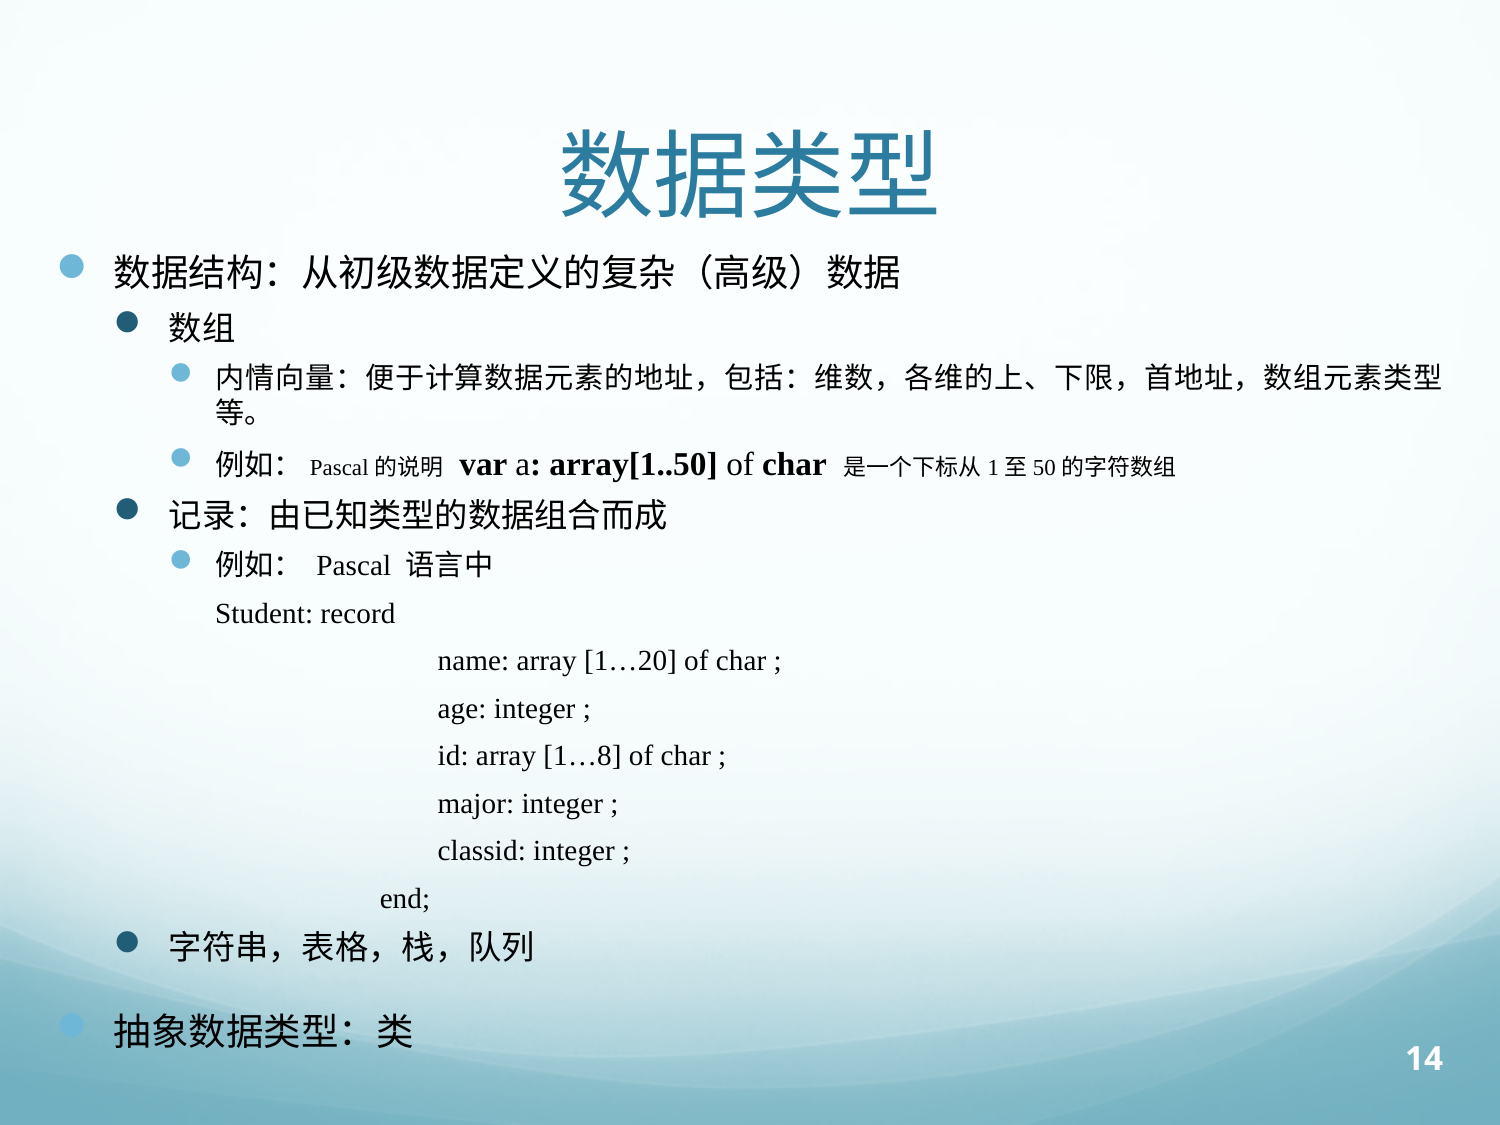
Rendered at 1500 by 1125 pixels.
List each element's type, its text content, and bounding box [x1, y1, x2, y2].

title 数据类型 [90, 17, 1410, 237]
slide_number 14 [1295, 1029, 1459, 1090]
list 数据结构：从初级数据定义的复杂（高级）数据 数组 内情向量：便于计算数据元素的地址，包括：维数，各维的上、下限，首地址，数组元素类型等。 例如：Pascal的说明 var a: array[1..50] of char 是一个下标从1至50的字符数组 记录：由已知类型的数据组合而成 例如： Pascal 语言中 Student: record name: array [1…20] of char ; age: integer ; id: array [1…8] of char ; major: integer ; classid: integer ; end; 字符串，表格，栈，队列 抽象数据类型：类 [41, 241, 1459, 1030]
